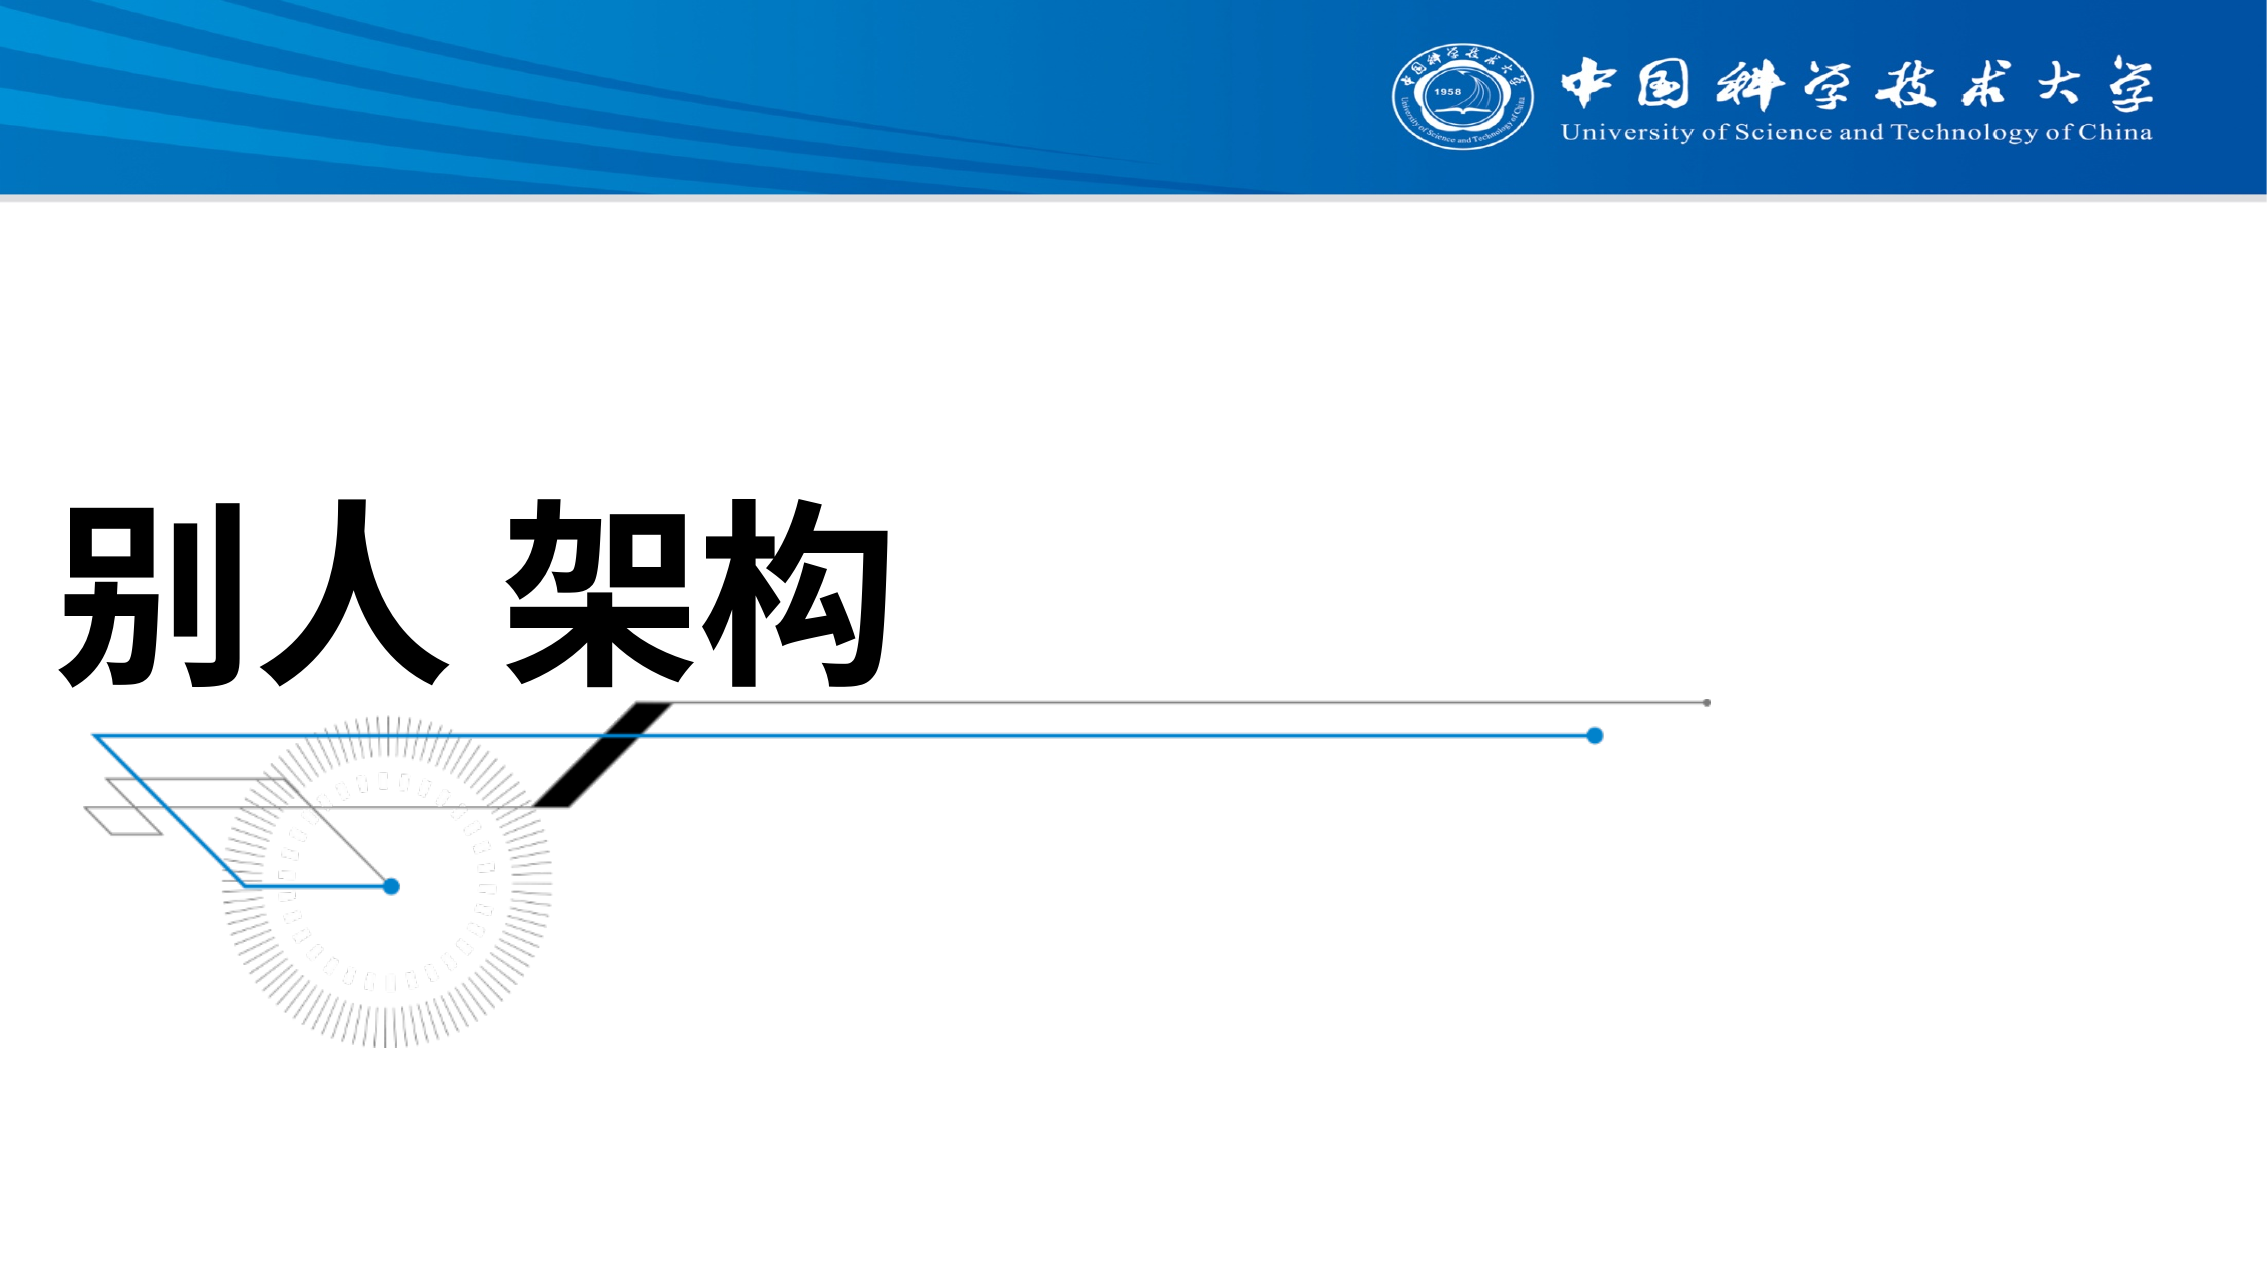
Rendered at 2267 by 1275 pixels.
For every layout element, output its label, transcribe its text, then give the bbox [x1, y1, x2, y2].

picture [0, 0, 2267, 1275]
title 别人 架构 [33, 462, 2221, 716]
